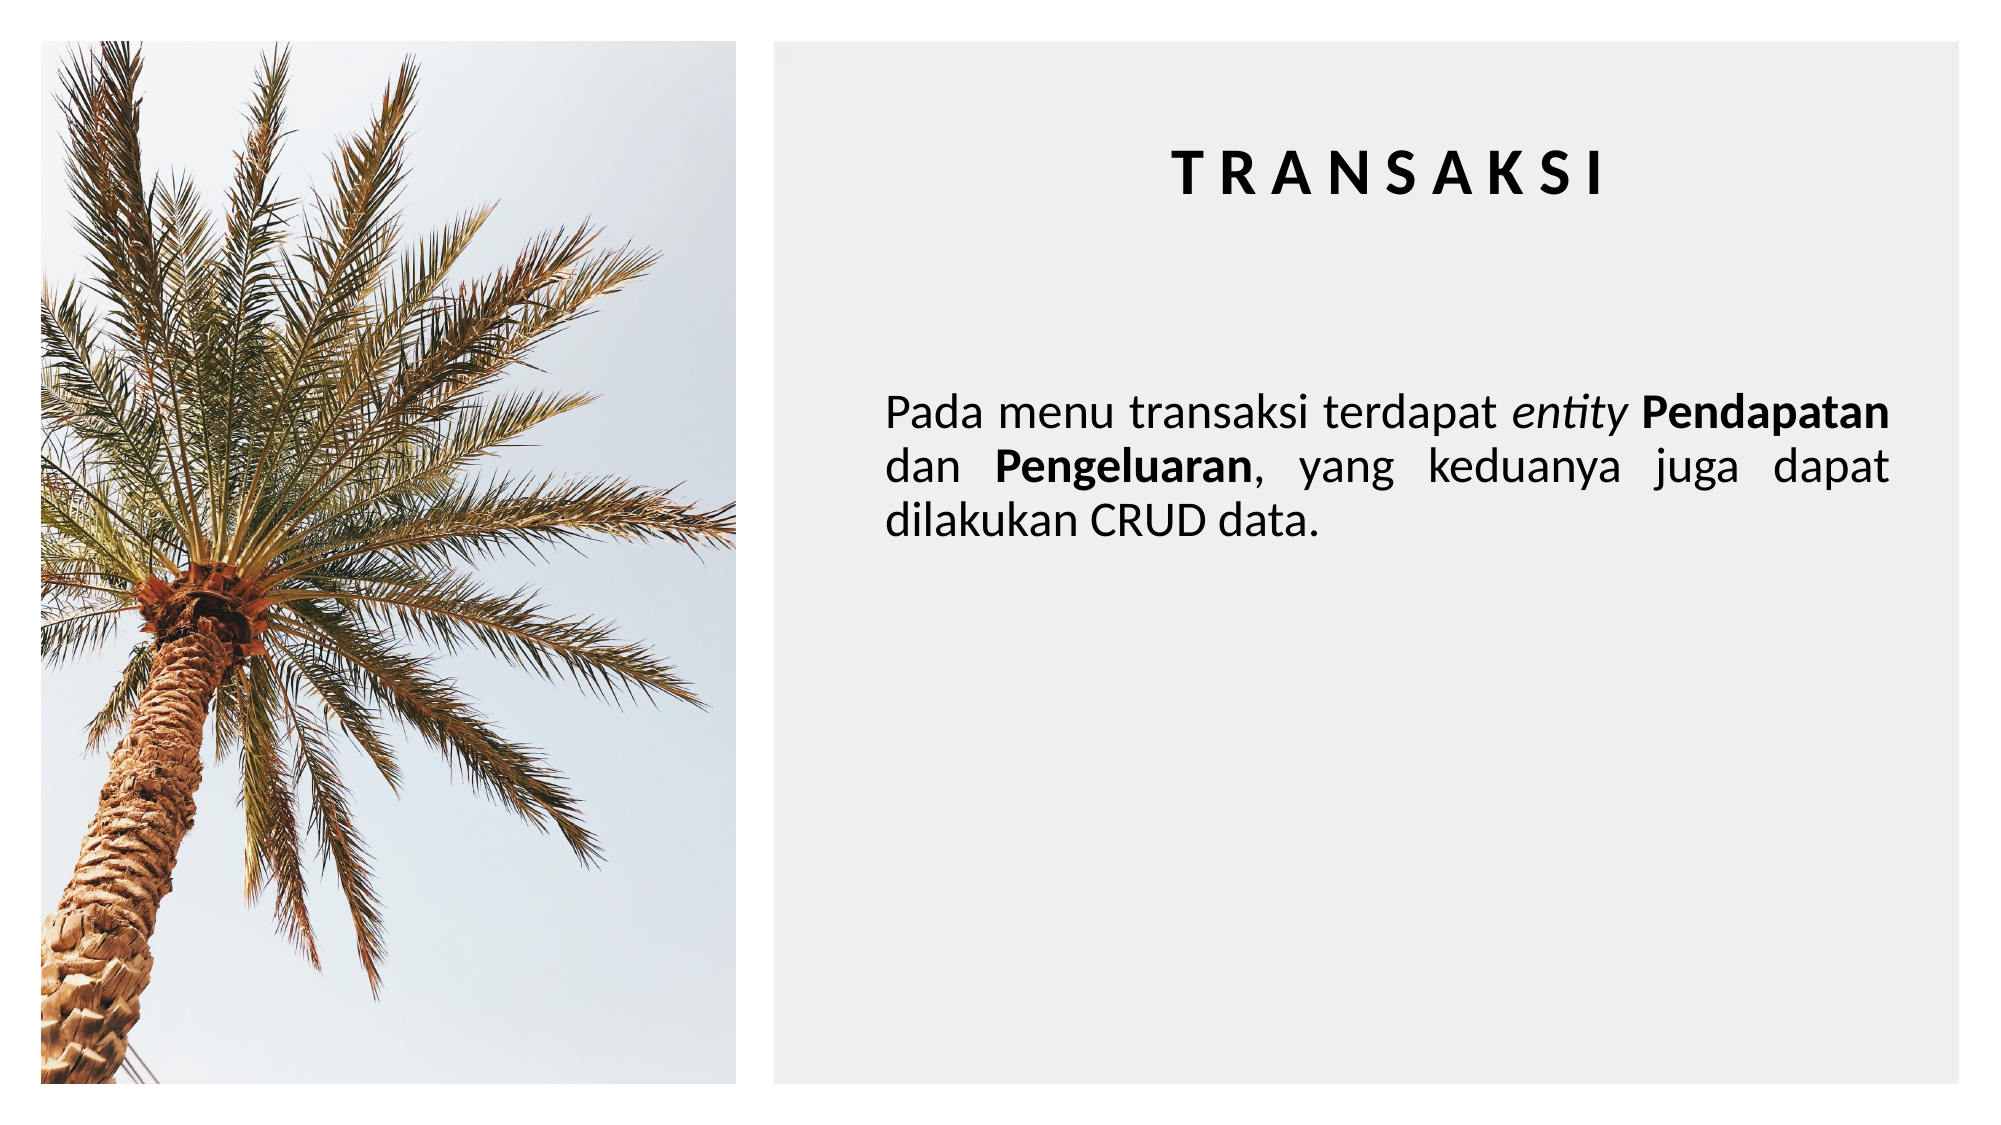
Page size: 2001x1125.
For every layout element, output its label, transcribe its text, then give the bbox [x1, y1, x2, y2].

text_box Pada menu transaksi terdapat entity Pendapatan dan Pengeluaran, yang keduanya juga dapat dilakukan CRUD data. [870, 378, 1906, 1038]
picture [40, 41, 736, 1084]
text_box [773, 40, 1960, 1085]
text_box T R A N S A K S I [843, 120, 1932, 216]
